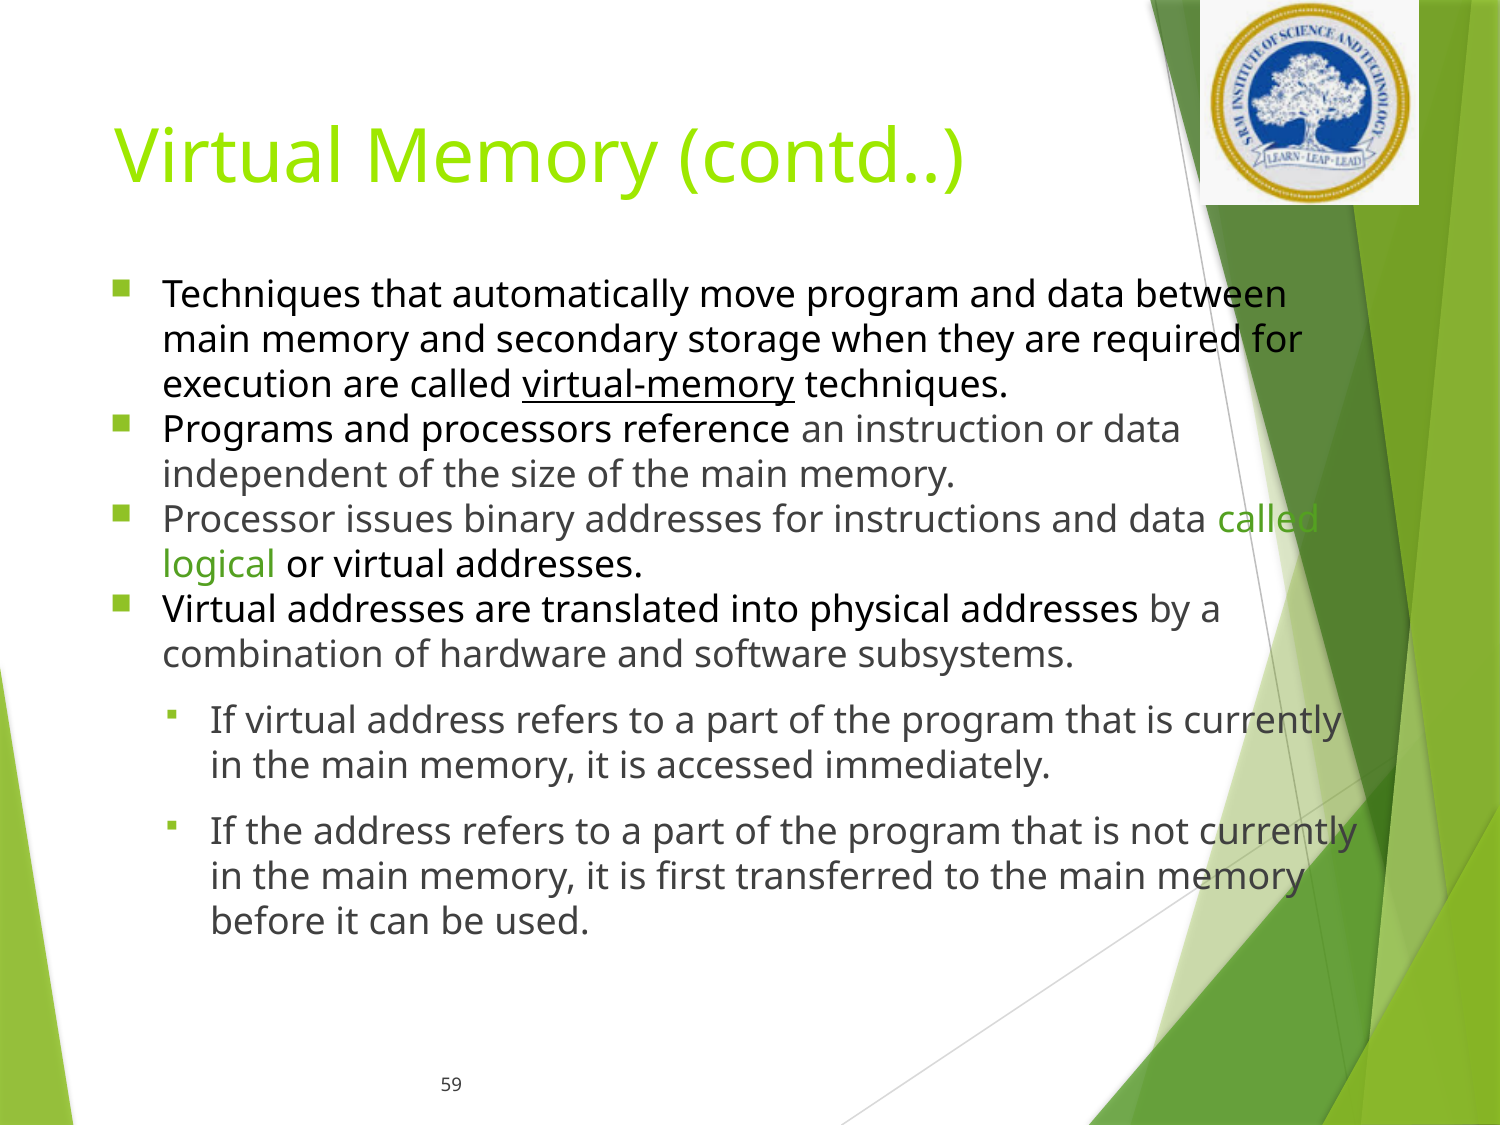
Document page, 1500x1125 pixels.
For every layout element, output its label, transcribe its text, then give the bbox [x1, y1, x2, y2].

list Techniques that automatically move program and data between main memory and secondary storage when they are required for execution are called virtual-memory techniques. Programs and processors reference an instruction or data independent of the size of the main memory. Processor issues binary addresses for instructions and data called logical or virtual addresses. Virtual addresses are translated into physical addresses by a combination of hardware and software subsystems. If virtual address refers to a part of the program that is currently in the main memory, it is accessed immediately. If the address refers to a part of the program that is not currently in the main memory, it is first transferred to the main memory before it can be used. [75, 262, 1390, 985]
slide_number 59 [433, 1062, 1337, 1108]
title Virtual Memory (contd..) [99, 99, 1142, 262]
picture [1199, 0, 1420, 206]
